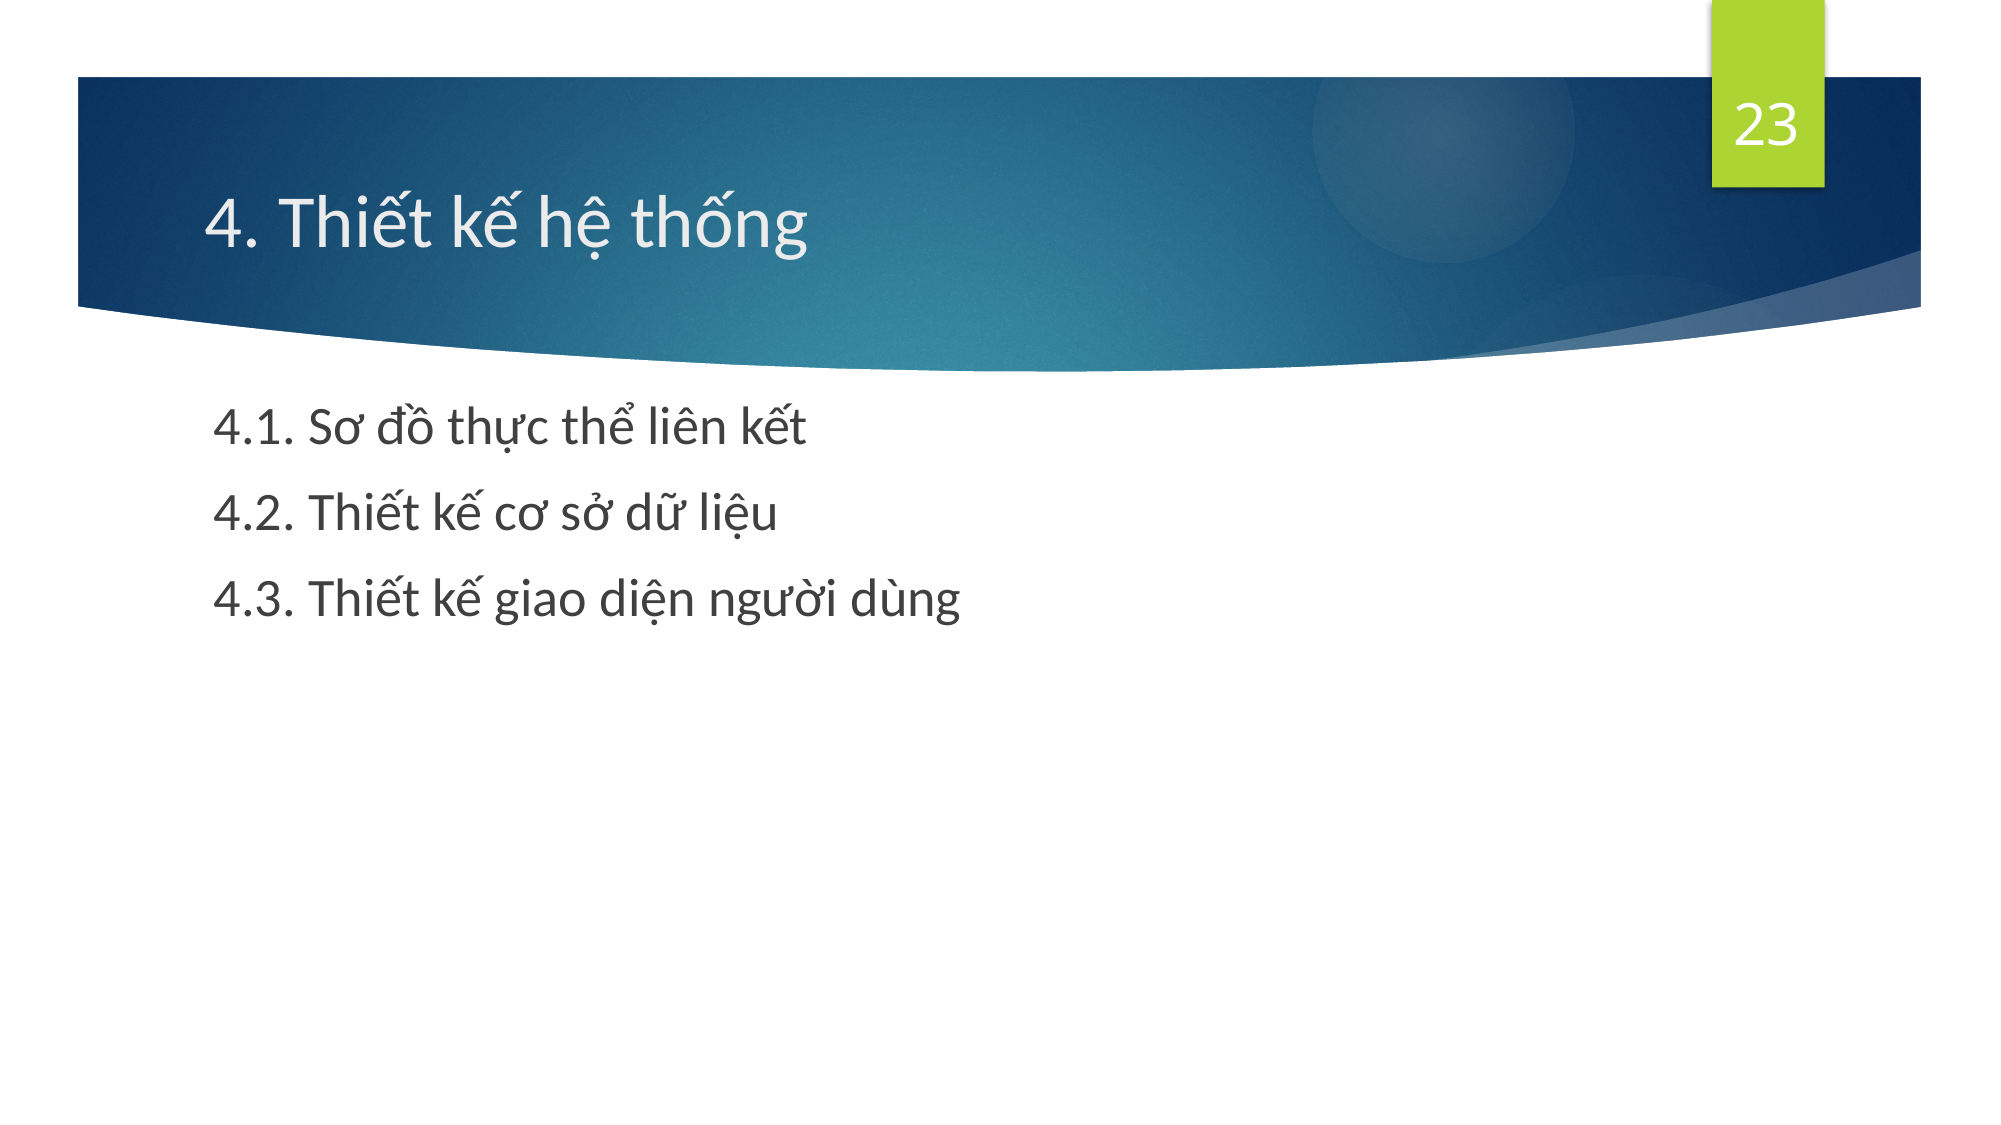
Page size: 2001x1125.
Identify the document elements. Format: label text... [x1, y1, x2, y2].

title 4. Thiết kế hệ thống [189, 159, 1627, 276]
list 4.1. Sơ đồ thực thể liên kết 4.2. Thiết kế cơ sở dữ liệu 4.3. Thiết kế giao diện người dùng [189, 382, 1836, 988]
slide_number 23 [1698, 48, 1836, 175]
